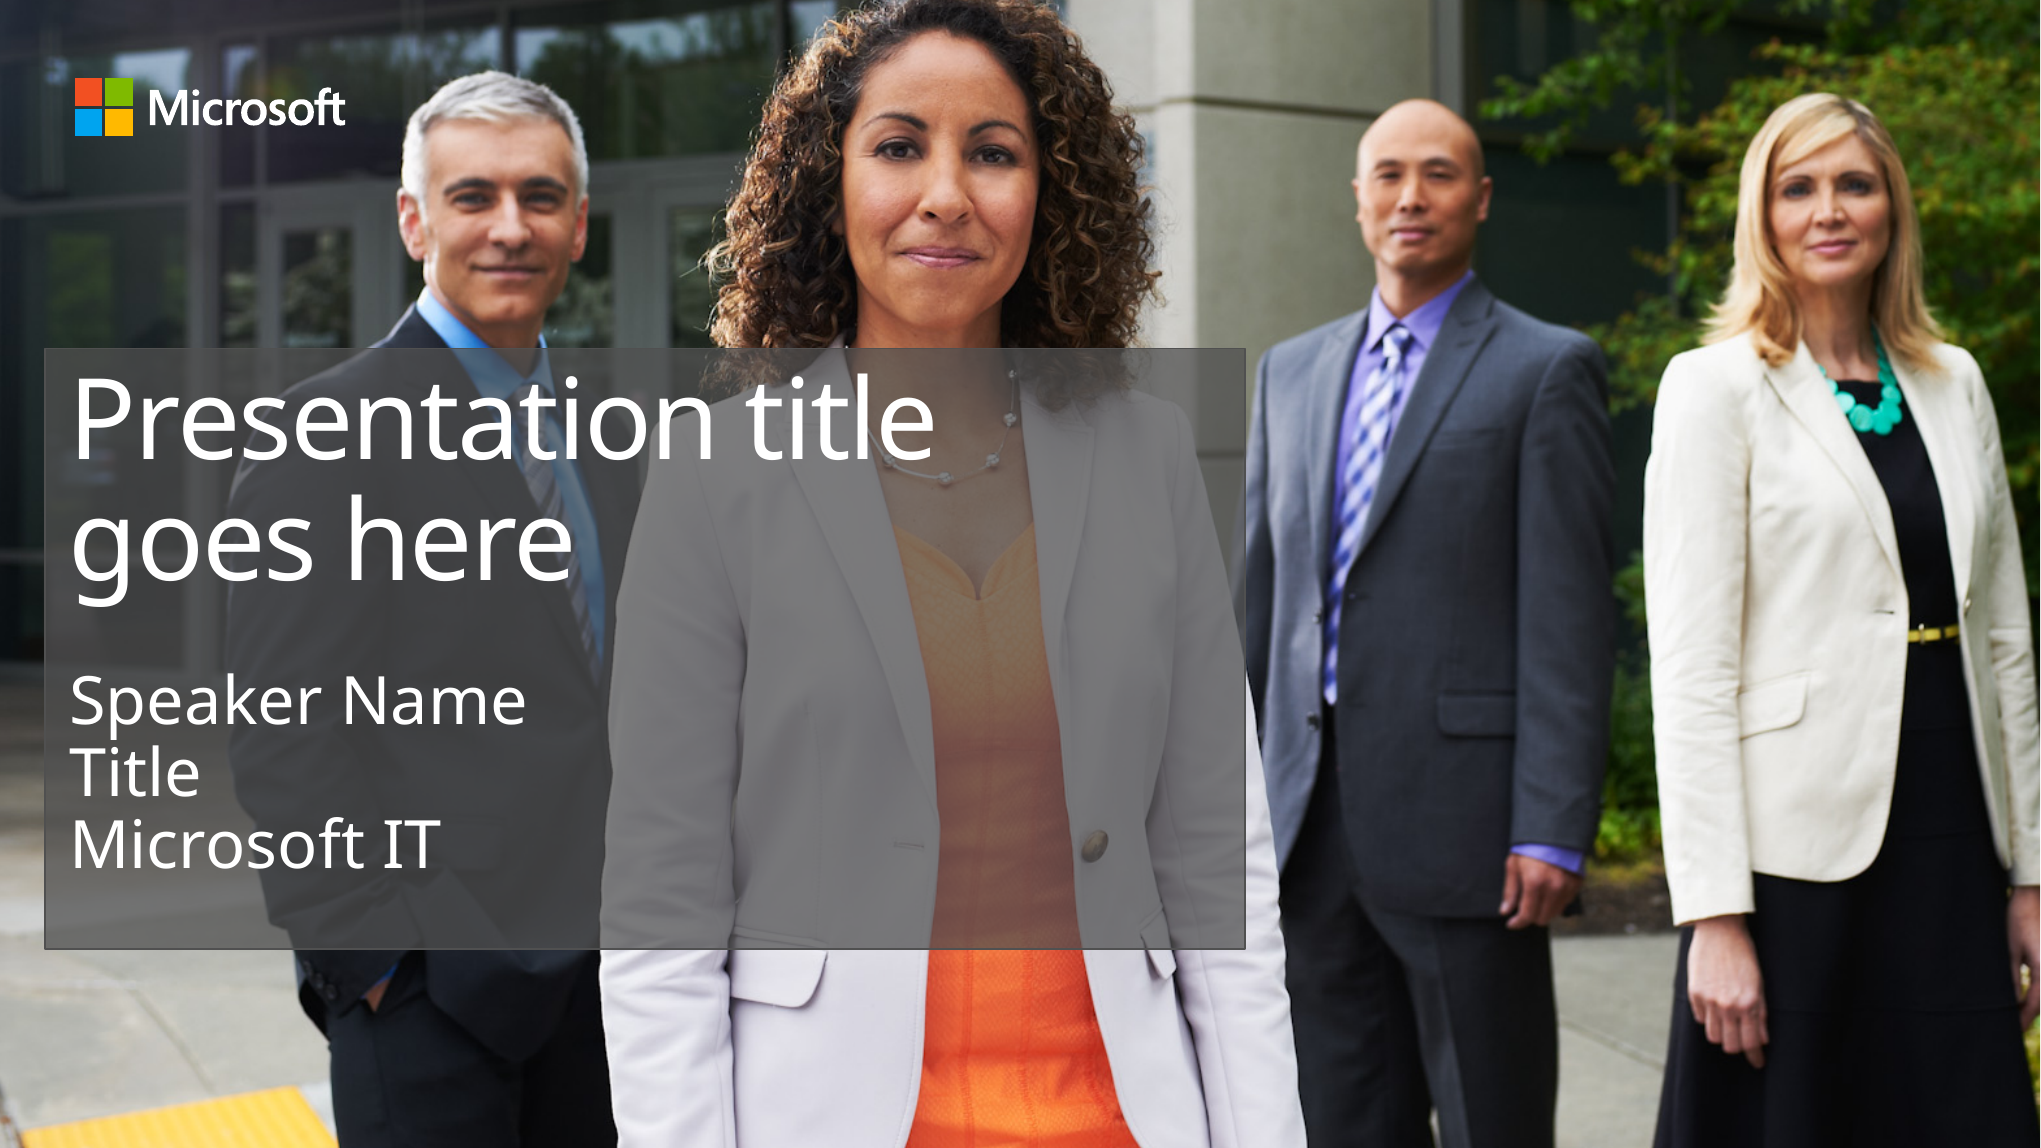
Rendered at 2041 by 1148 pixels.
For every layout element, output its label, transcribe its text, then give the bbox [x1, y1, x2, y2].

picture [0, 0, 2041, 1148]
title Presentation title goes here [45, 347, 1246, 649]
list Speaker Name Title Microsoft IT [45, 649, 1246, 949]
